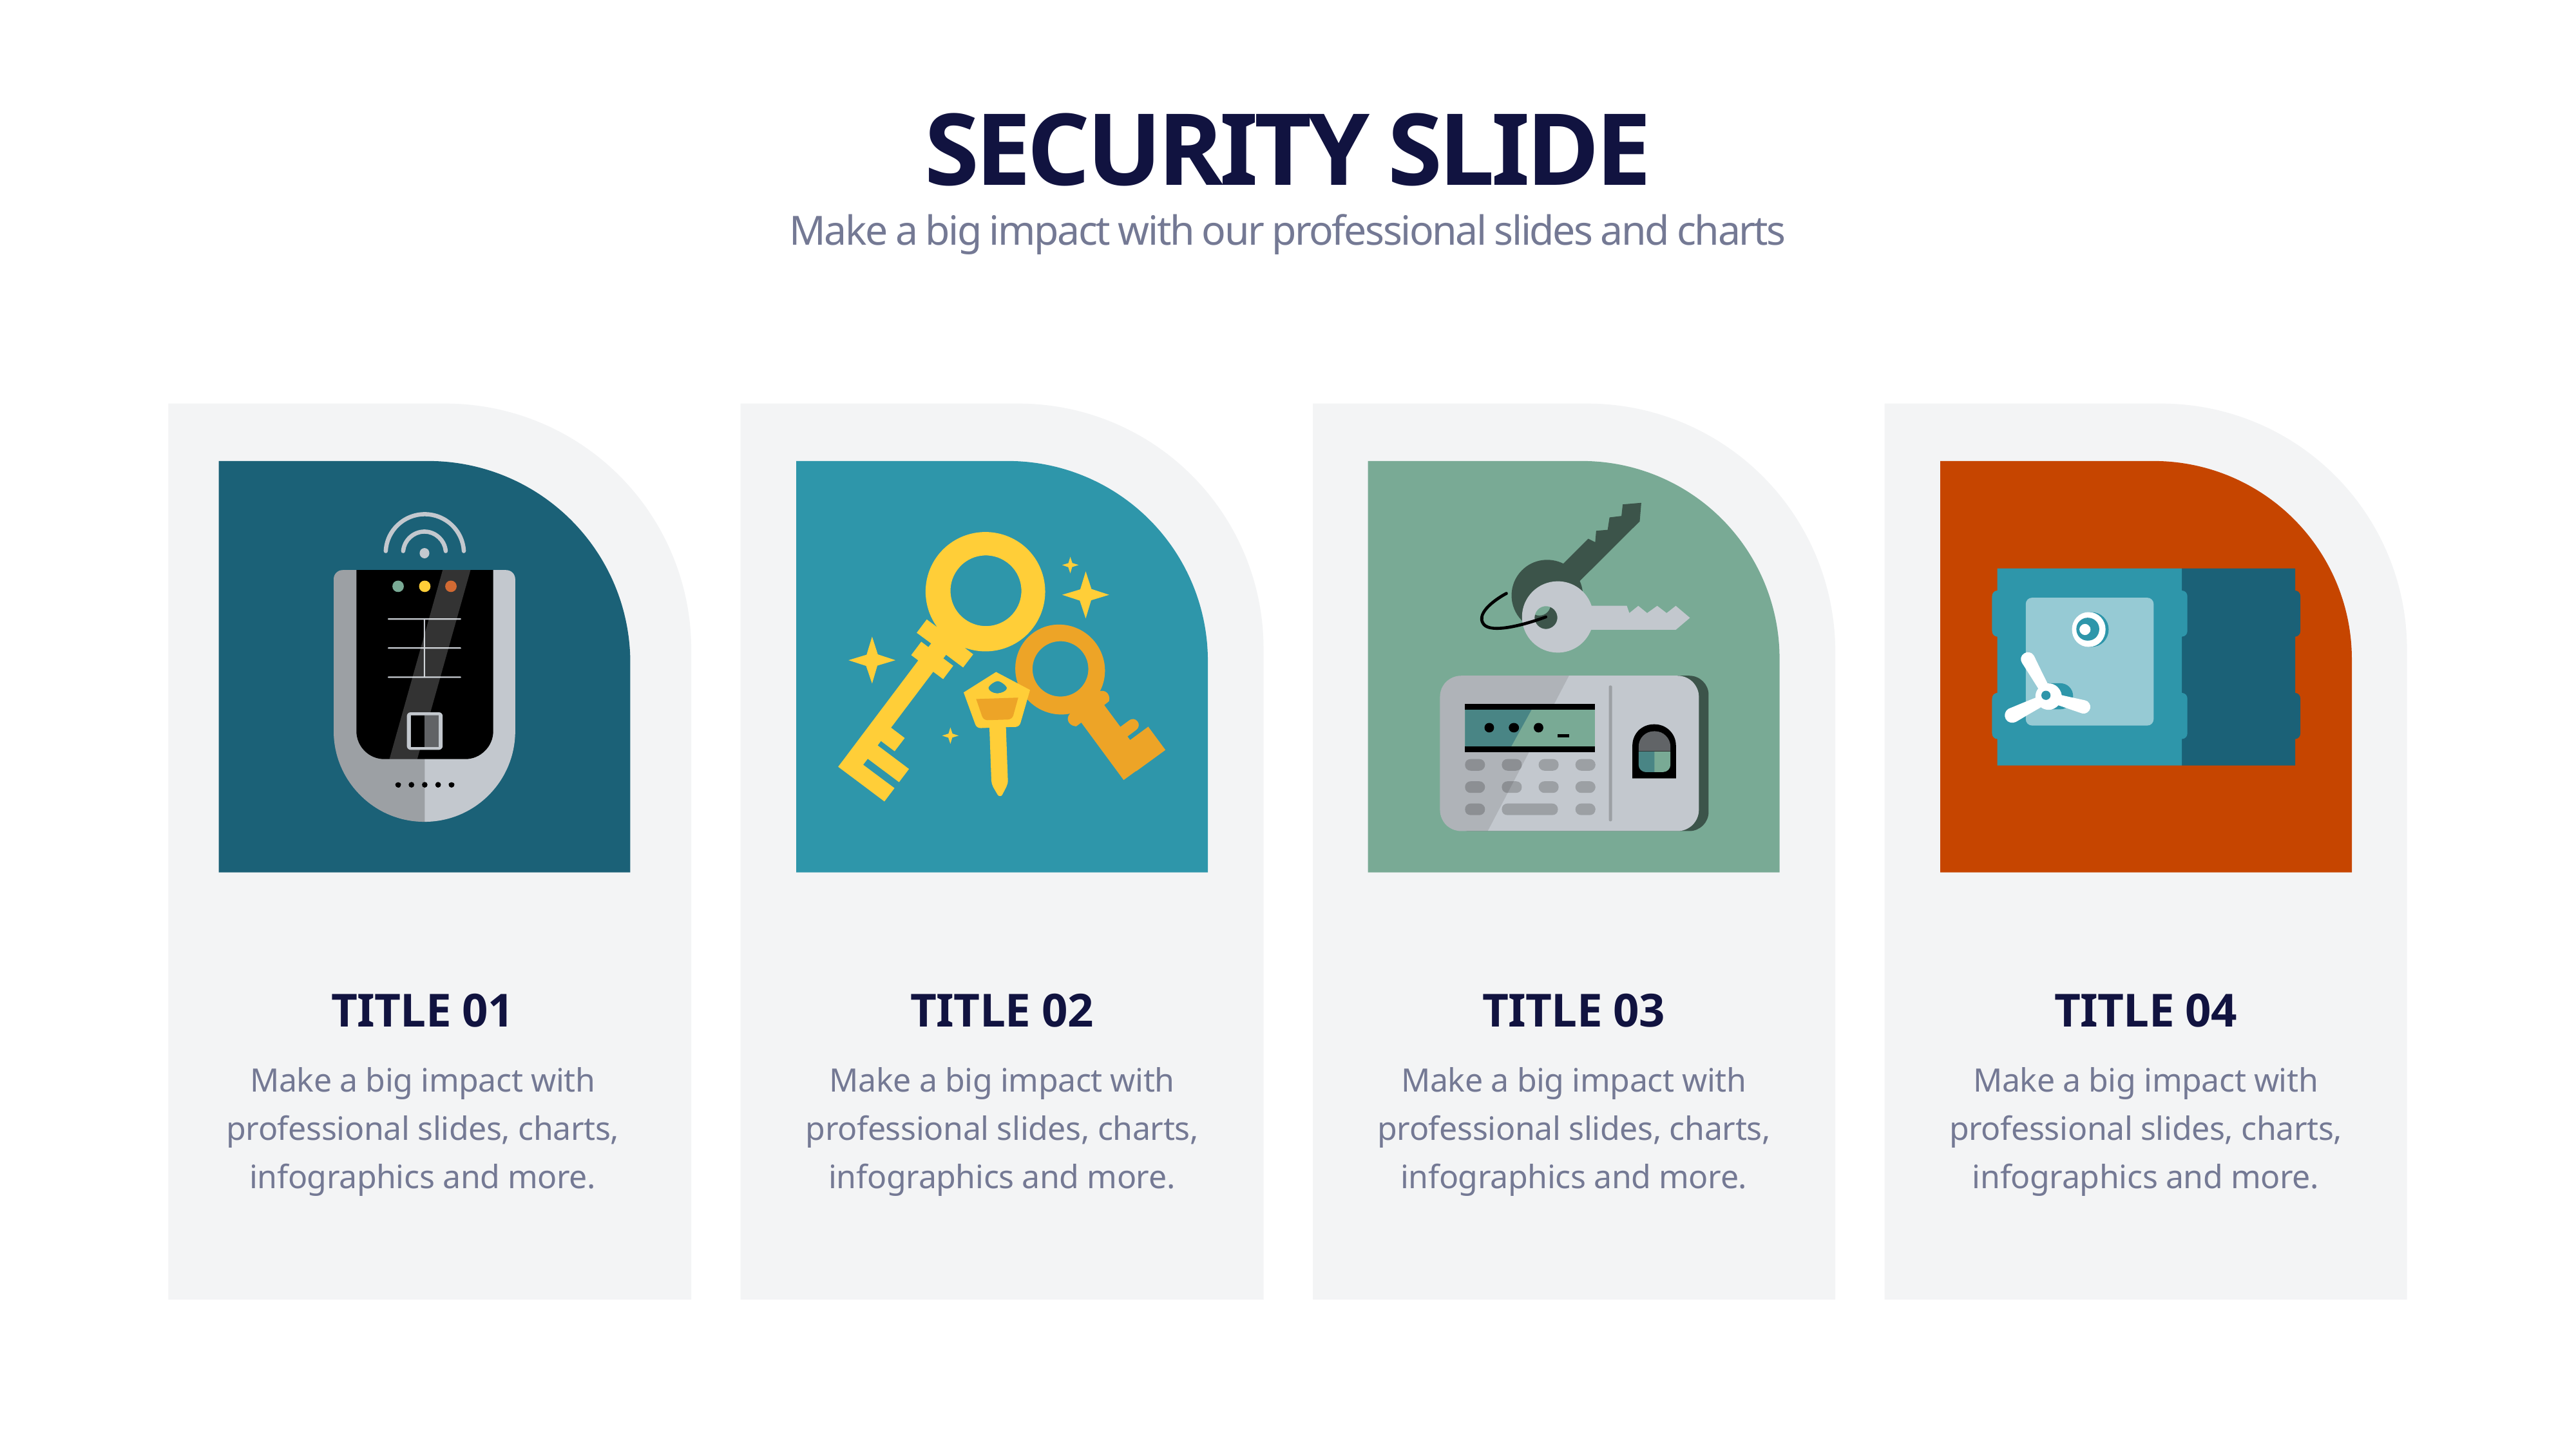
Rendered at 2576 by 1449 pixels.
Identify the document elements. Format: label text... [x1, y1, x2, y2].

text_box Make a big impact with our professional slides and charts [160, 200, 2416, 258]
text_box [168, 403, 692, 1300]
text_box TITLE 03 [1351, 976, 1797, 1041]
text_box [218, 460, 631, 873]
text_box TITLE 02 [779, 976, 1225, 1041]
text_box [1992, 568, 2301, 766]
text_box TITLE 04 [1923, 976, 2369, 1041]
text_box [1313, 403, 1836, 1300]
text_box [1440, 502, 1709, 831]
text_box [838, 524, 1166, 802]
text_box [740, 403, 1264, 1300]
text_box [333, 512, 516, 822]
text_box Make a big impact with professional slides, charts, infographics and more. [779, 1045, 1225, 1200]
text_box Make a big impact with professional slides, charts, infographics and more. [200, 1045, 645, 1200]
text_box [1884, 403, 2407, 1300]
text_box Make a big impact with professional slides, charts, infographics and more. [1923, 1045, 2369, 1200]
text_box [1368, 460, 1780, 873]
text_box SECURITY SLIDE [160, 80, 2416, 200]
text_box [796, 460, 1208, 873]
text_box Make a big impact with professional slides, charts, infographics and more. [1351, 1045, 1797, 1200]
text_box TITLE 01 [200, 976, 645, 1041]
text_box [1940, 460, 2352, 873]
